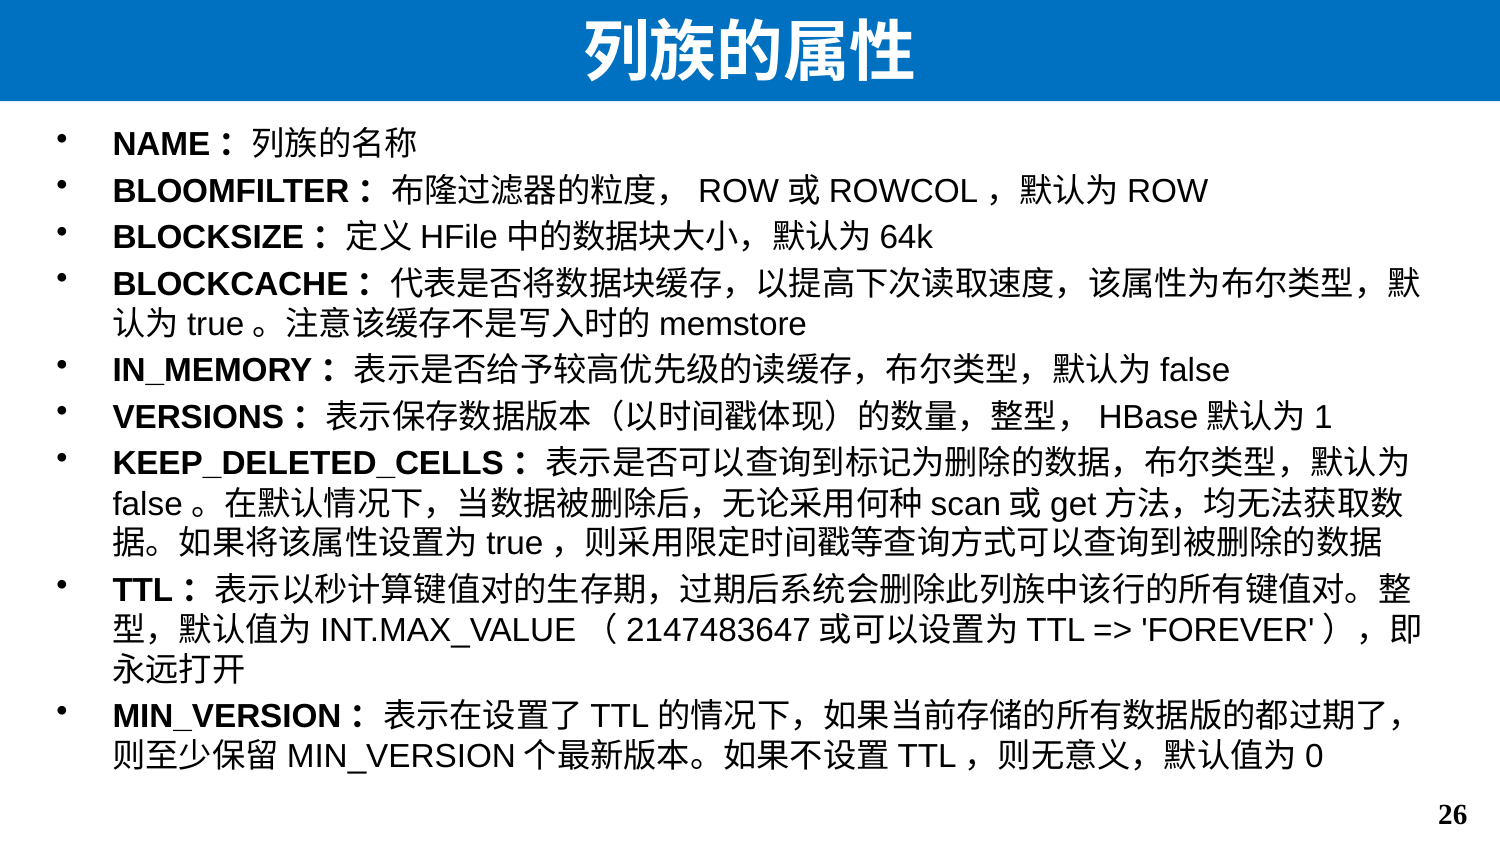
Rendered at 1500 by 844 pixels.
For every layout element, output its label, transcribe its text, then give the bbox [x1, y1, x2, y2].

title 列族的属性 [0, 0, 1500, 102]
list NAME：列族的名称 BLOOMFILTER：布隆过滤器的粒度，ROW或ROWCOL，默认为ROW BLOCKSIZE：定义HFile中的数据块大小，默认为64k BLOCKCACHE：代表是否将数据块缓存，以提高下次读取速度，该属性为布尔类型，默认为true。注意该缓存不是写入时的memstore IN_MEMORY：表示是否给予较高优先级的读缓存，布尔类型，默认为false VERSIONS：表示保存数据版本（以时间戳体现）的数量，整型，HBase默认为1 KEEP_DELETED_CELLS：表示是否可以查询到标记为删除的数据，布尔类型，默认为false。在默认情况下，当数据被删除后，无论采用何种scan或get方法，均无法获取数据。如果将该属性设置为true，则采用限定时间戳等查询方式可以查询到被删除的数据 TTL：表示以秒计算键值对的生存期，过期后系统会删除此列族中该行的所有键值对。整型，默认值为INT.MAX_VALUE（2147483647或可以设置为TTL => 'FOREVER'），即永远打开 MIN_VERSION：表示在设置了TTL的情况下，如果当前存储的所有数据版的都过期了，则至少保留MIN_VERSION个最新版本。如果不设置TTL，则无意义，默认值为0 [41, 114, 1447, 739]
